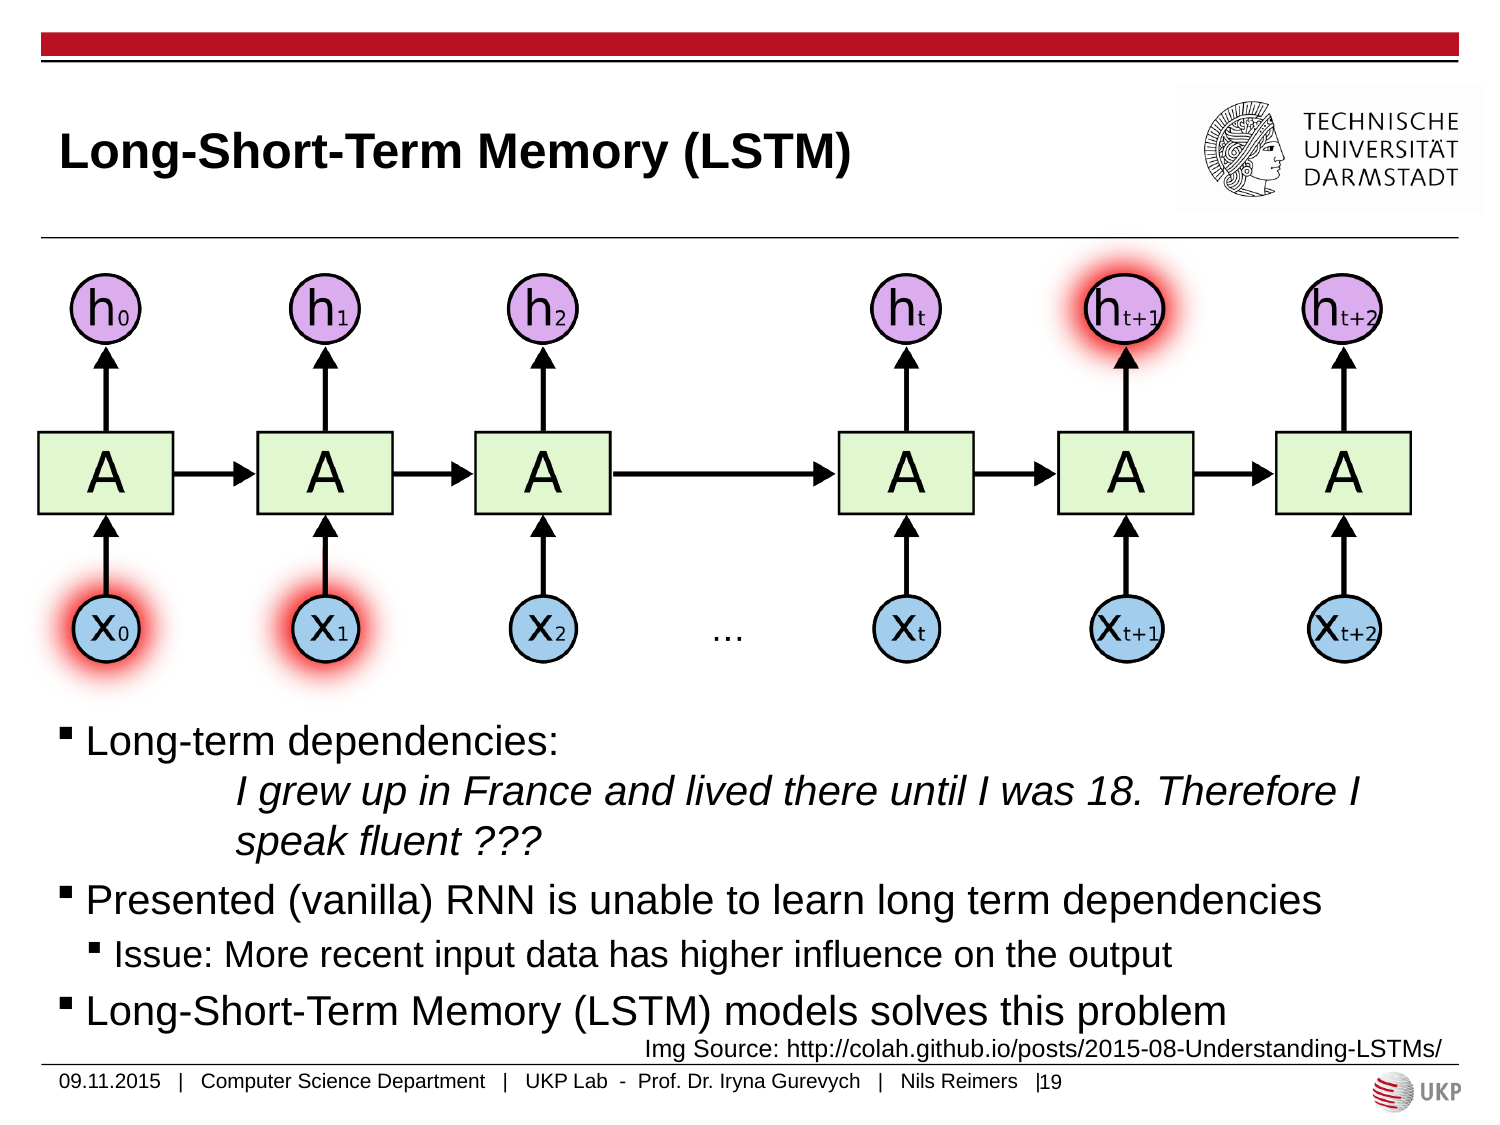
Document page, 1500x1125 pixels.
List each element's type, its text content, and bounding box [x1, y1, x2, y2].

footer 09.11.2015 | Computer Science Department | UKP Lab - Prof. Dr. Iryna Gurevych | Nils Reimers | [58, 1067, 1365, 1107]
picture [25, 228, 1412, 707]
title Long-Short-Term Memory (LSTM) [58, 79, 1188, 218]
picture [1372, 1071, 1461, 1113]
picture [1188, 84, 1483, 214]
text_box Img Source: http://colah.github.io/posts/2015-08-Understanding-LSTMs/ [537, 1025, 1459, 1070]
list Long-term dependencies: I grew up in France and lived there until I was 18. Therefore I speak fluent ??? Presented (vanilla) RNN is unable to learn long term dependencies Issue: More recent input data has higher influence on the output Long-Short-Term Memory (LSTM) models solves this problem [40, 706, 1459, 1048]
